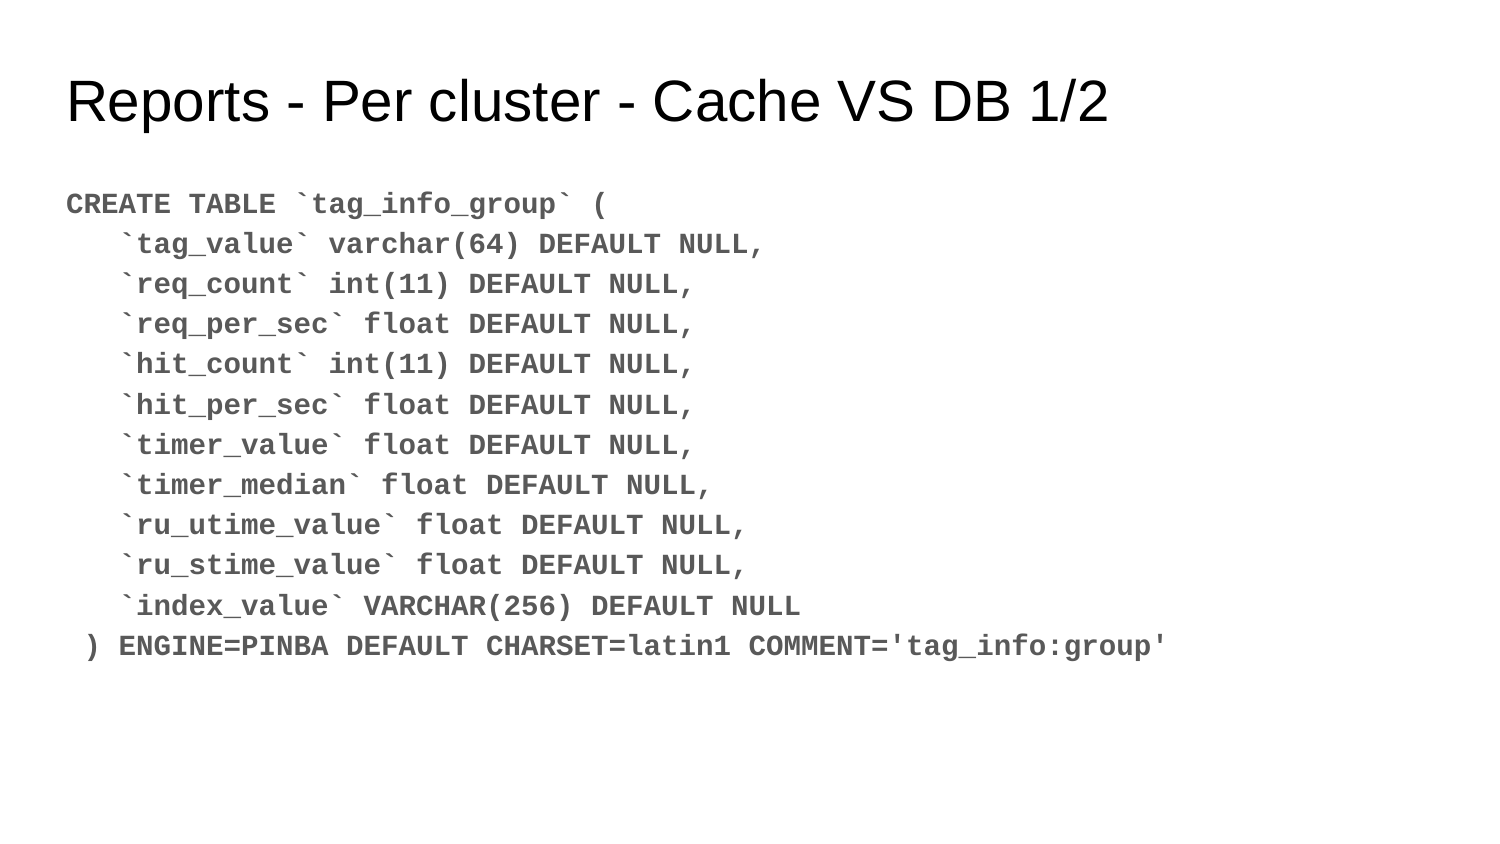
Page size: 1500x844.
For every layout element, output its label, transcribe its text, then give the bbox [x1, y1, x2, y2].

title Reports - Per cluster - Cache VS DB 1/2 [51, 48, 1449, 142]
list CREATE TABLE `tag_info_group` ( `tag_value` varchar(64) DEFAULT NULL, `req_count` int(11) DEFAULT NULL, `req_per_sec` float DEFAULT NULL, `hit_count` int(11) DEFAULT NULL, `hit_per_sec` float DEFAULT NULL, `timer_value` float DEFAULT NULL, `timer_median` float DEFAULT NULL, `ru_utime_value` float DEFAULT NULL, `ru_stime_value` float DEFAULT NULL, `index_value` VARCHAR(256) DEFAULT NULL ) ENGINE=PINBA DEFAULT CHARSET=latin1 COMMENT='tag_info:group' [51, 164, 1449, 725]
